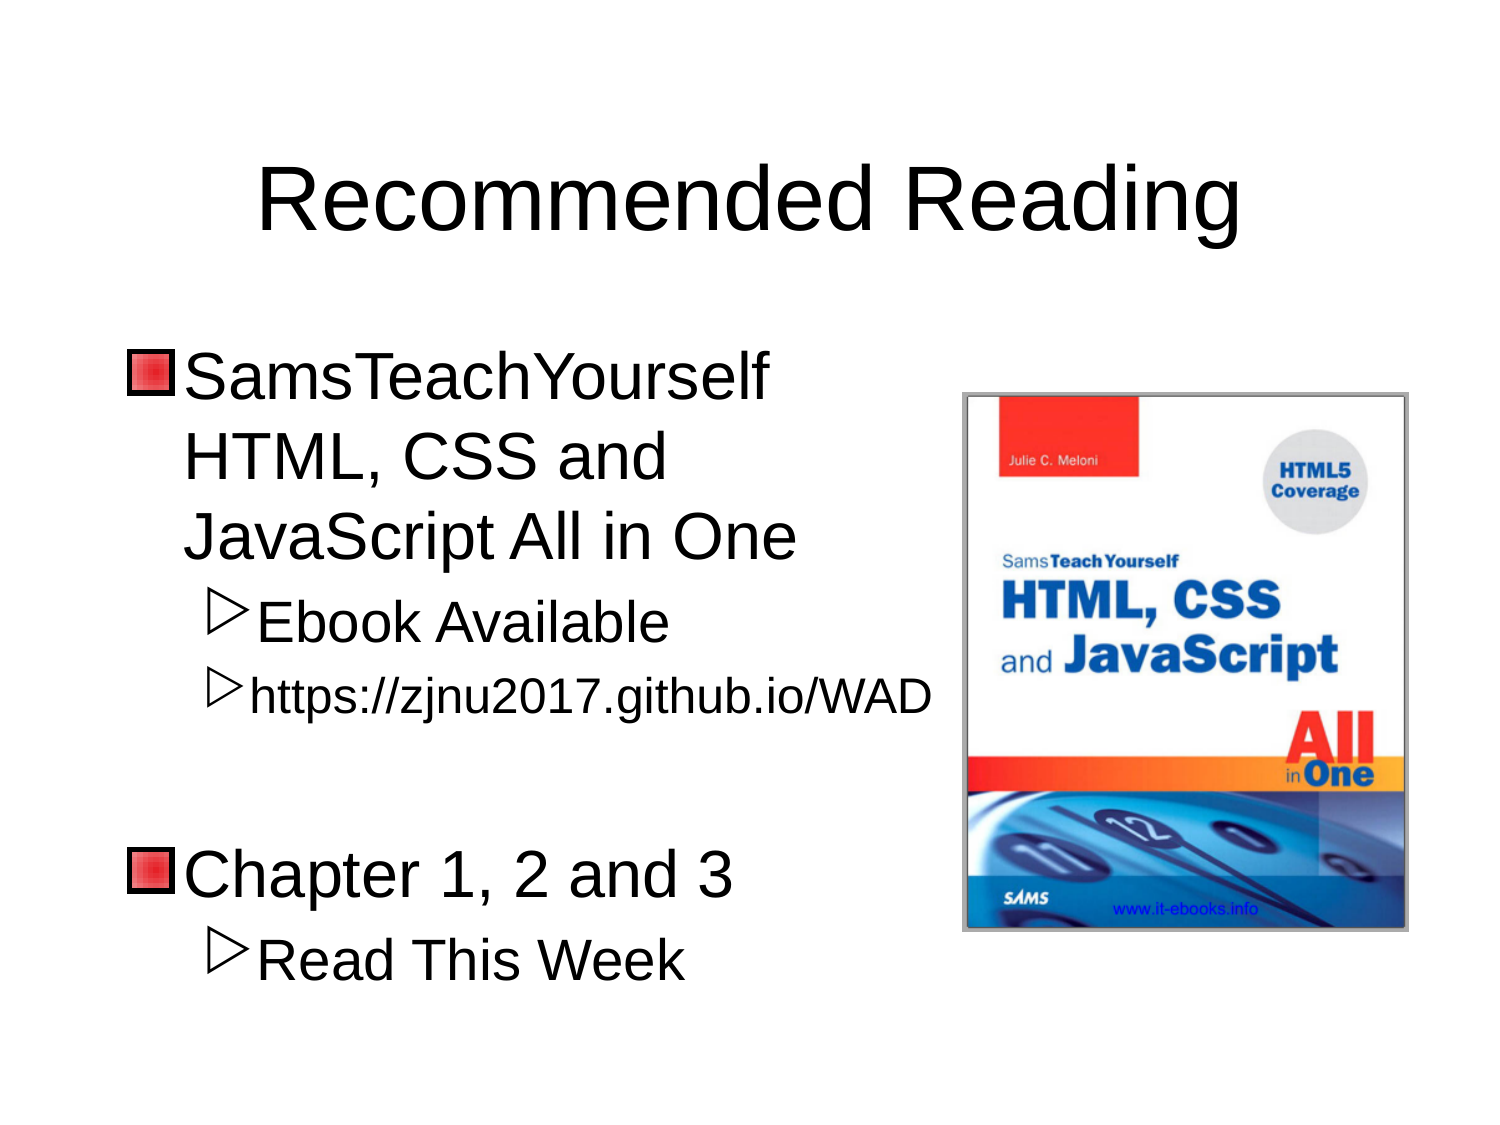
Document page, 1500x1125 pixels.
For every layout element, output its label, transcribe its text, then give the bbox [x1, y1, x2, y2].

title Recommended Reading [112, 99, 1388, 288]
picture [127, 847, 175, 894]
picture [962, 392, 1409, 932]
picture [127, 349, 175, 396]
list SamsTeachYourself HTML, CSS and JavaScript All in One Ebook Available https://zjnu2017.github.io/WAD Chapter 1, 2 and 3 Read This Week [112, 324, 988, 1000]
